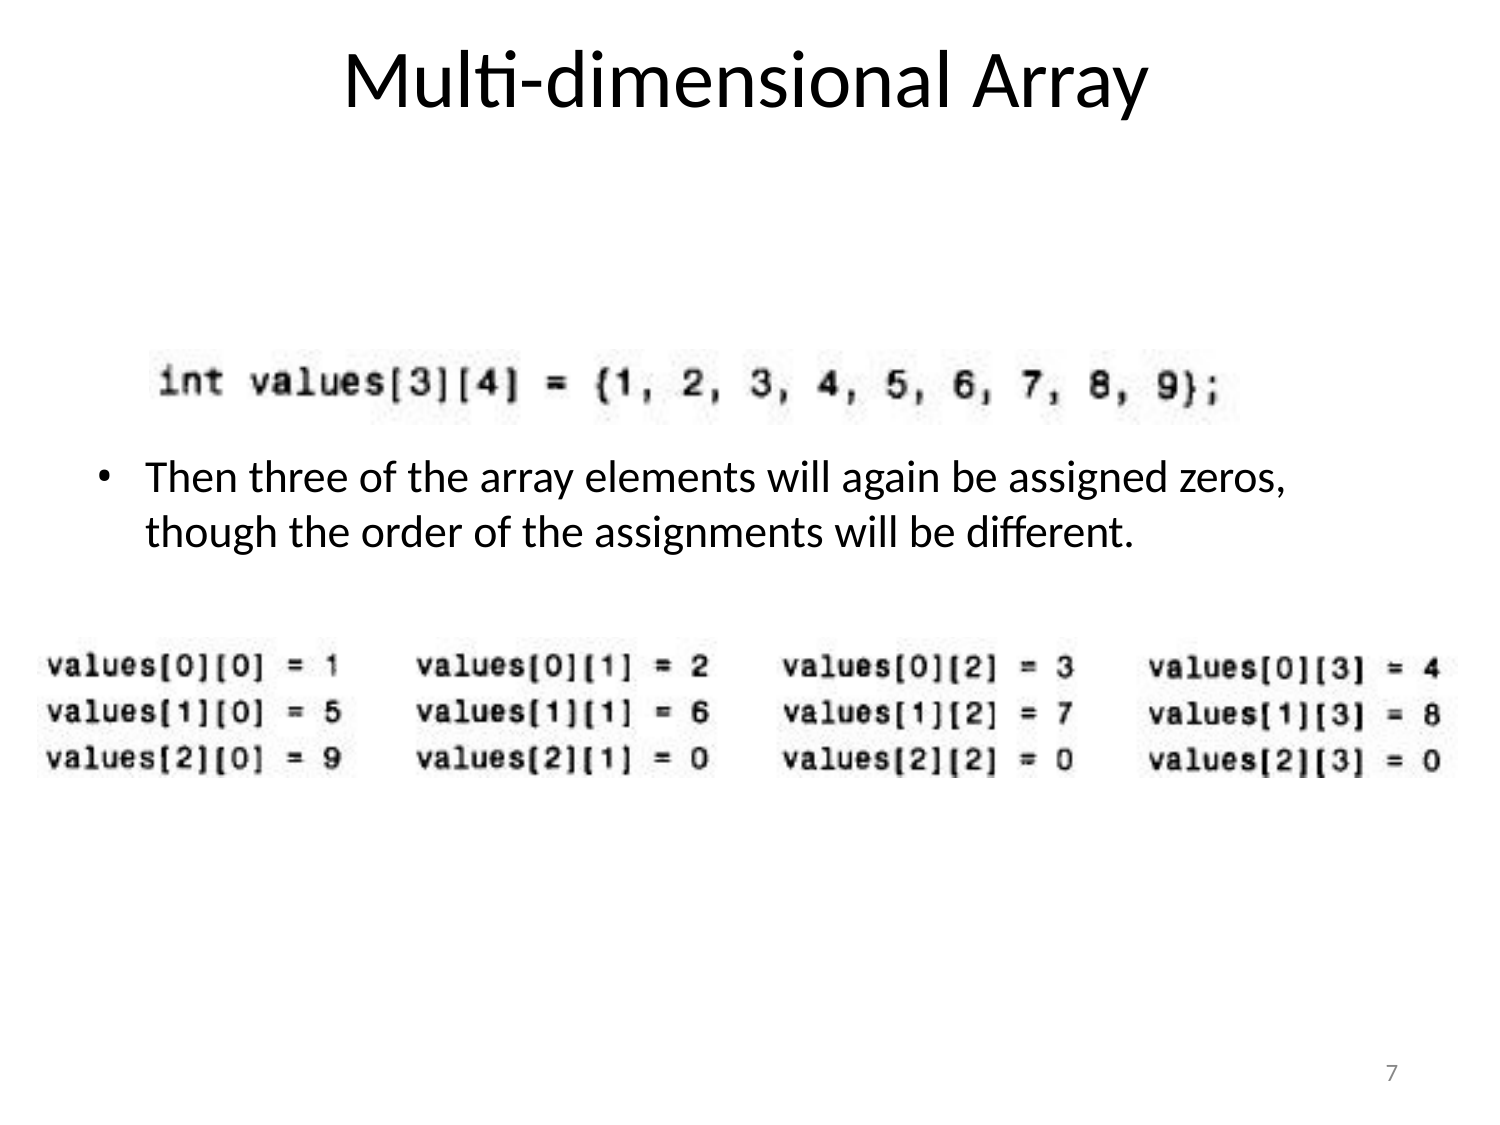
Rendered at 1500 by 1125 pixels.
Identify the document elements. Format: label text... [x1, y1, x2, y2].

picture [149, 349, 1240, 425]
picture [37, 637, 1458, 778]
slide_number 7 [1379, 1060, 1420, 1125]
title Multi-dimensional Array [340, 0, 1160, 213]
text_box Then three of the array elements will again be assigned zeros, though the order of the assignments will be different. [93, 444, 1297, 557]
